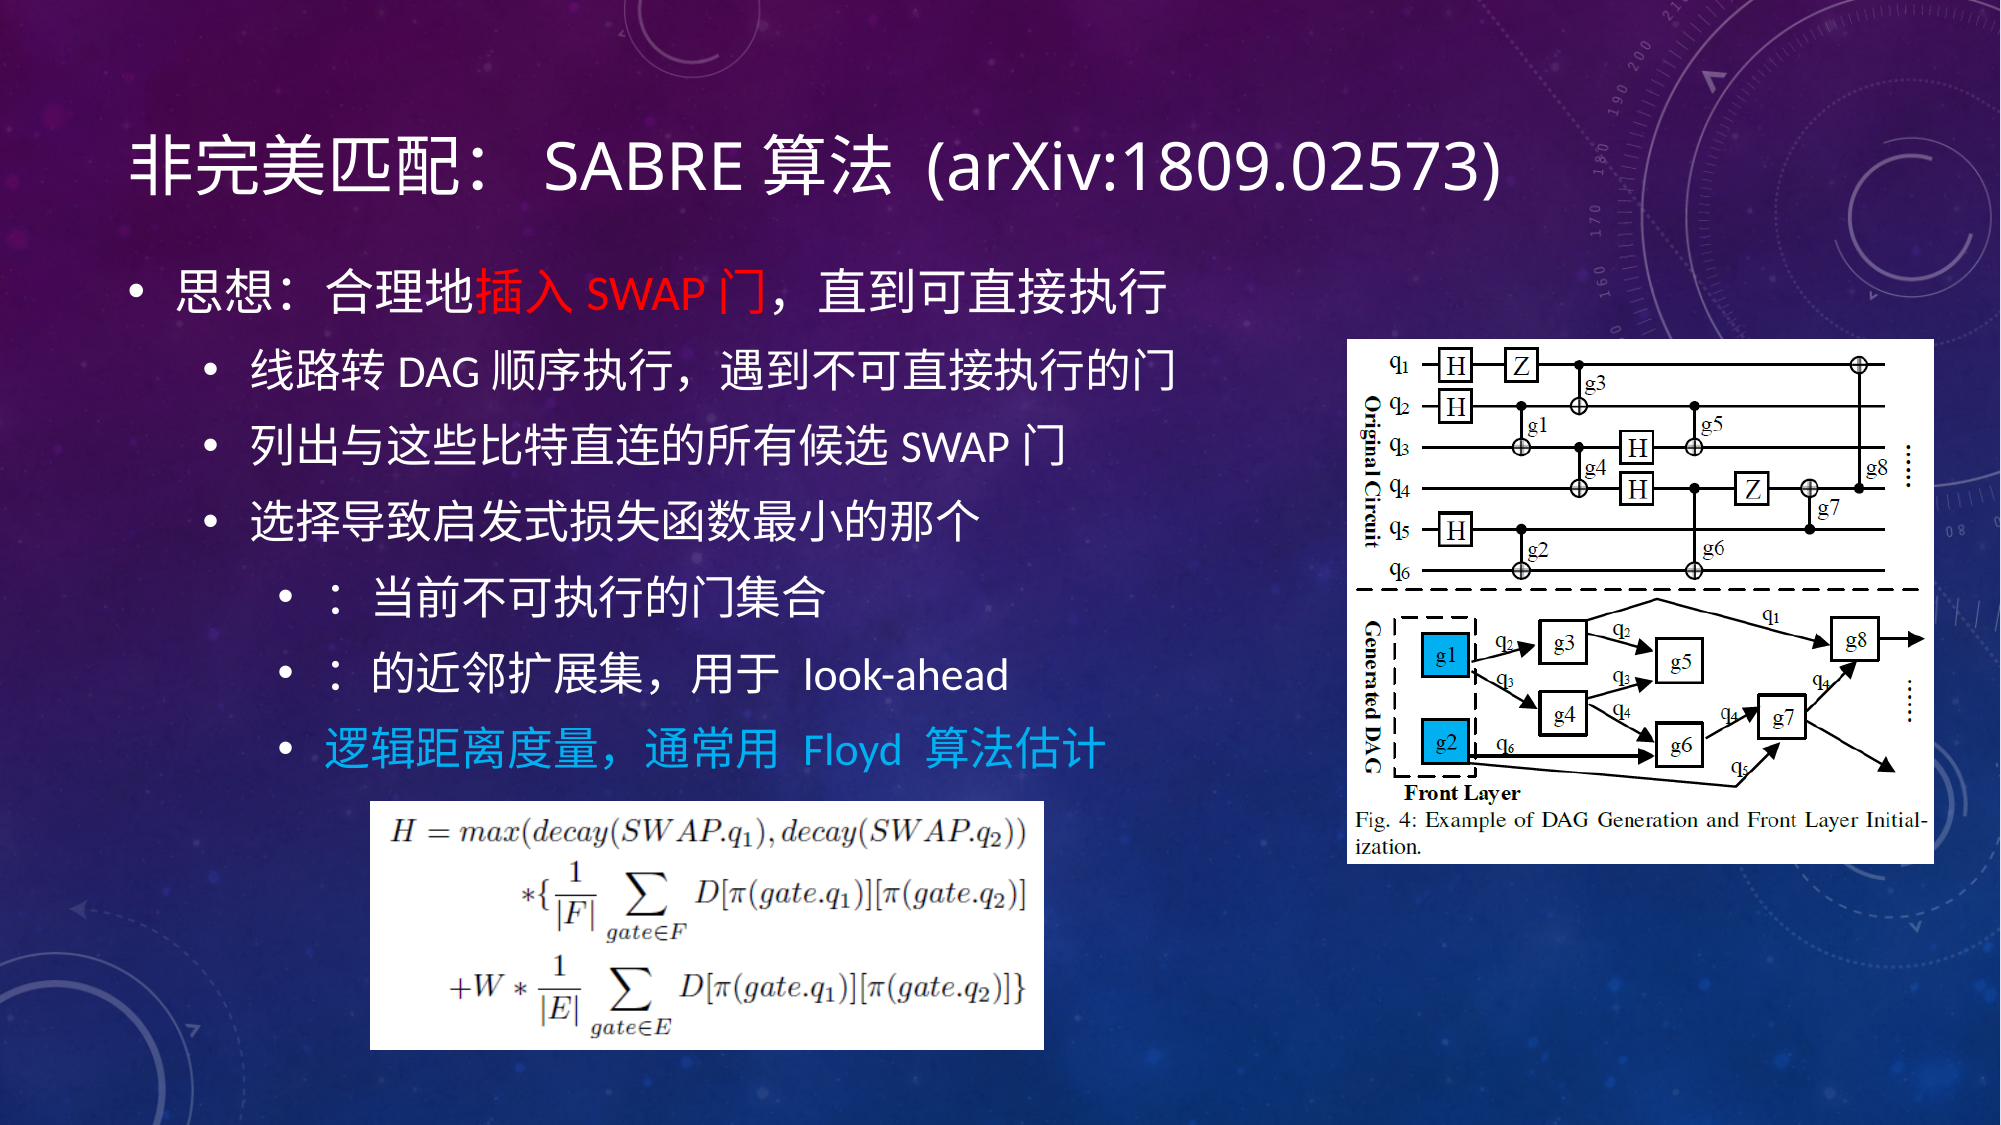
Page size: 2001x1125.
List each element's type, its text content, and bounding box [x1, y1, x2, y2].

picture [0, 0, 2001, 1125]
title 非完美匹配：SABRE算法 (arXiv:1809.02573) [112, 99, 1775, 229]
